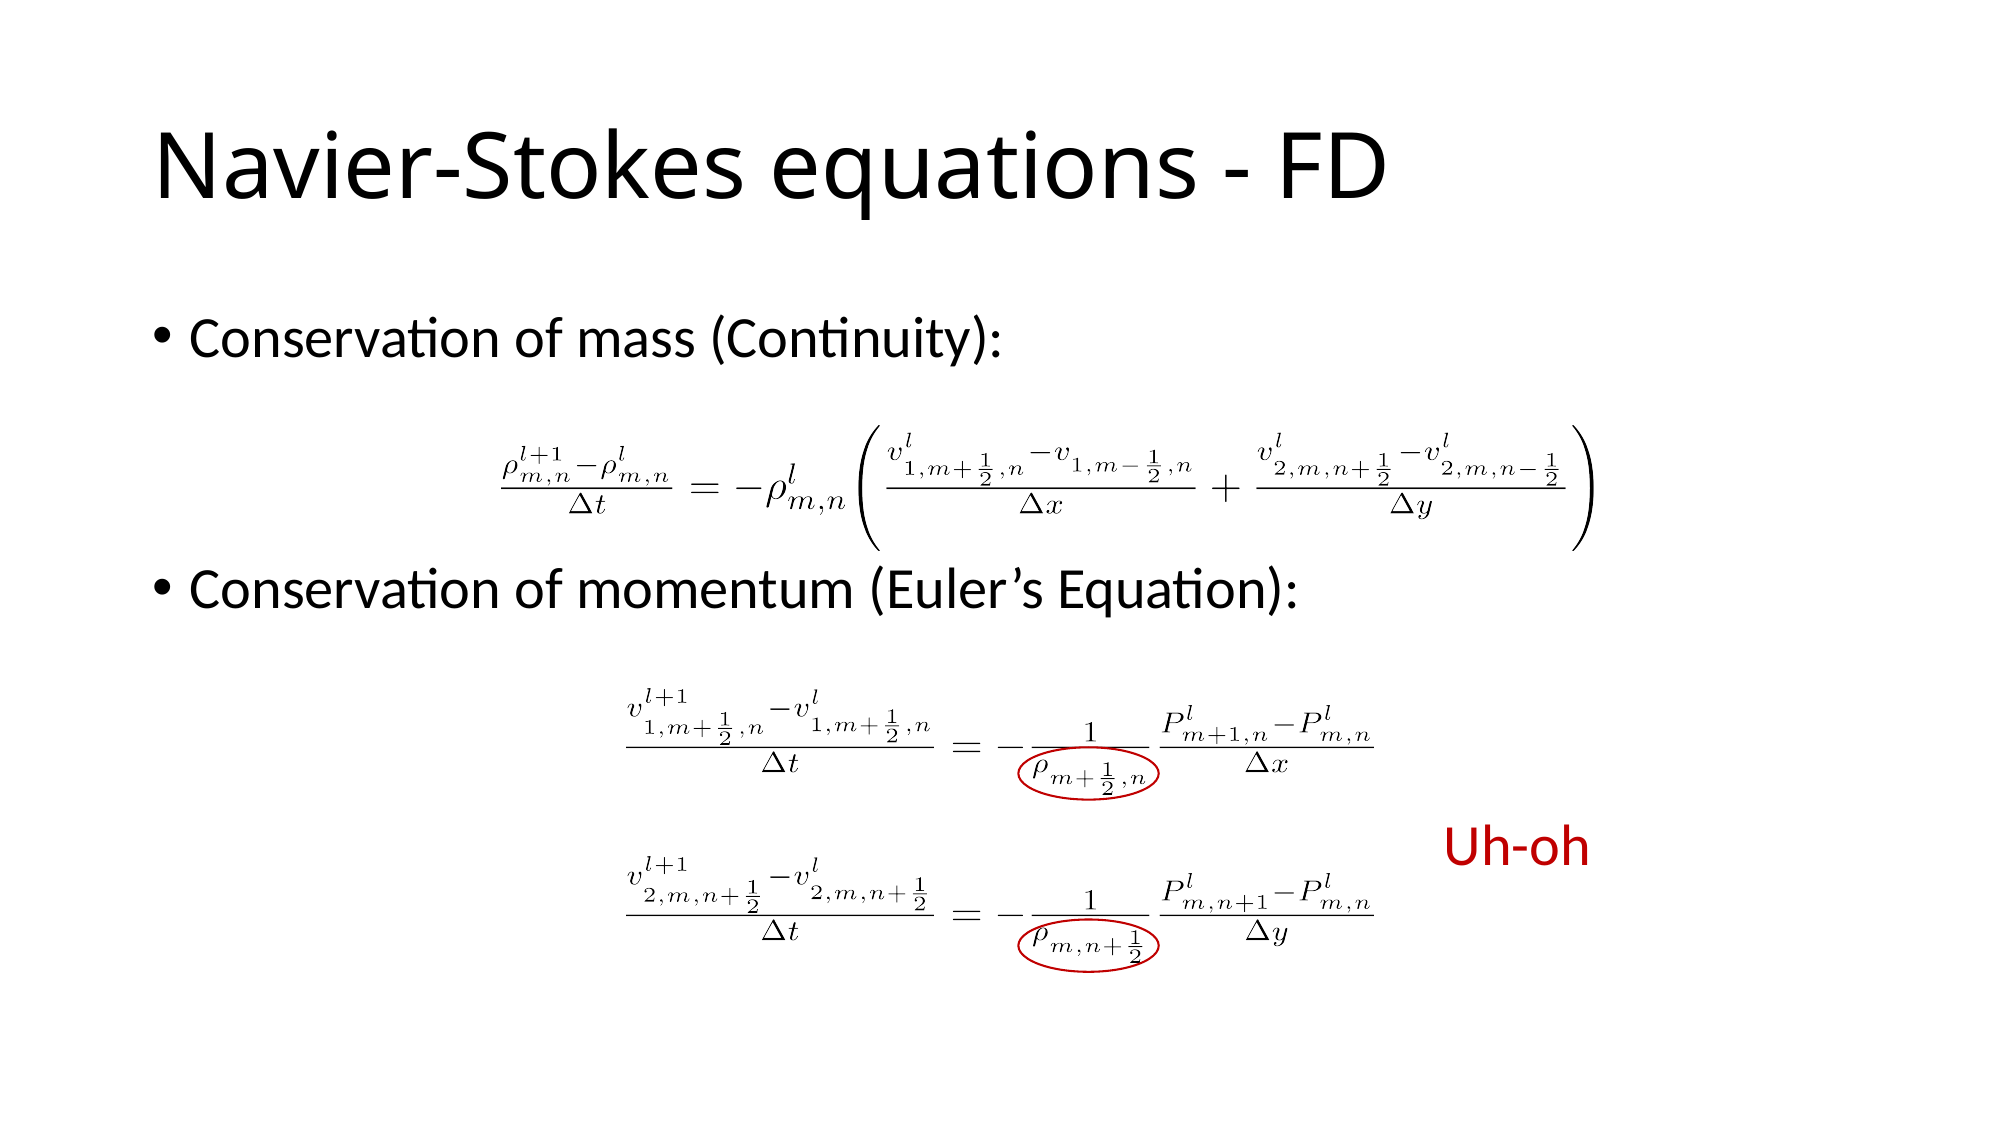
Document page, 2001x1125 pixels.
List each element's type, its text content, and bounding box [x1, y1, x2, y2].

picture [626, 688, 1374, 795]
picture [501, 425, 1594, 551]
text_box [1044, 795, 1133, 801]
title Navier-Stokes equations - FD [137, 59, 1863, 278]
list Conservation of mass (Continuity): Conservation of momentum (Euler’s Equation): [137, 299, 1863, 1014]
text_box Uh-oh [1429, 799, 1622, 885]
picture [626, 856, 1374, 963]
text_box [1033, 963, 1144, 973]
